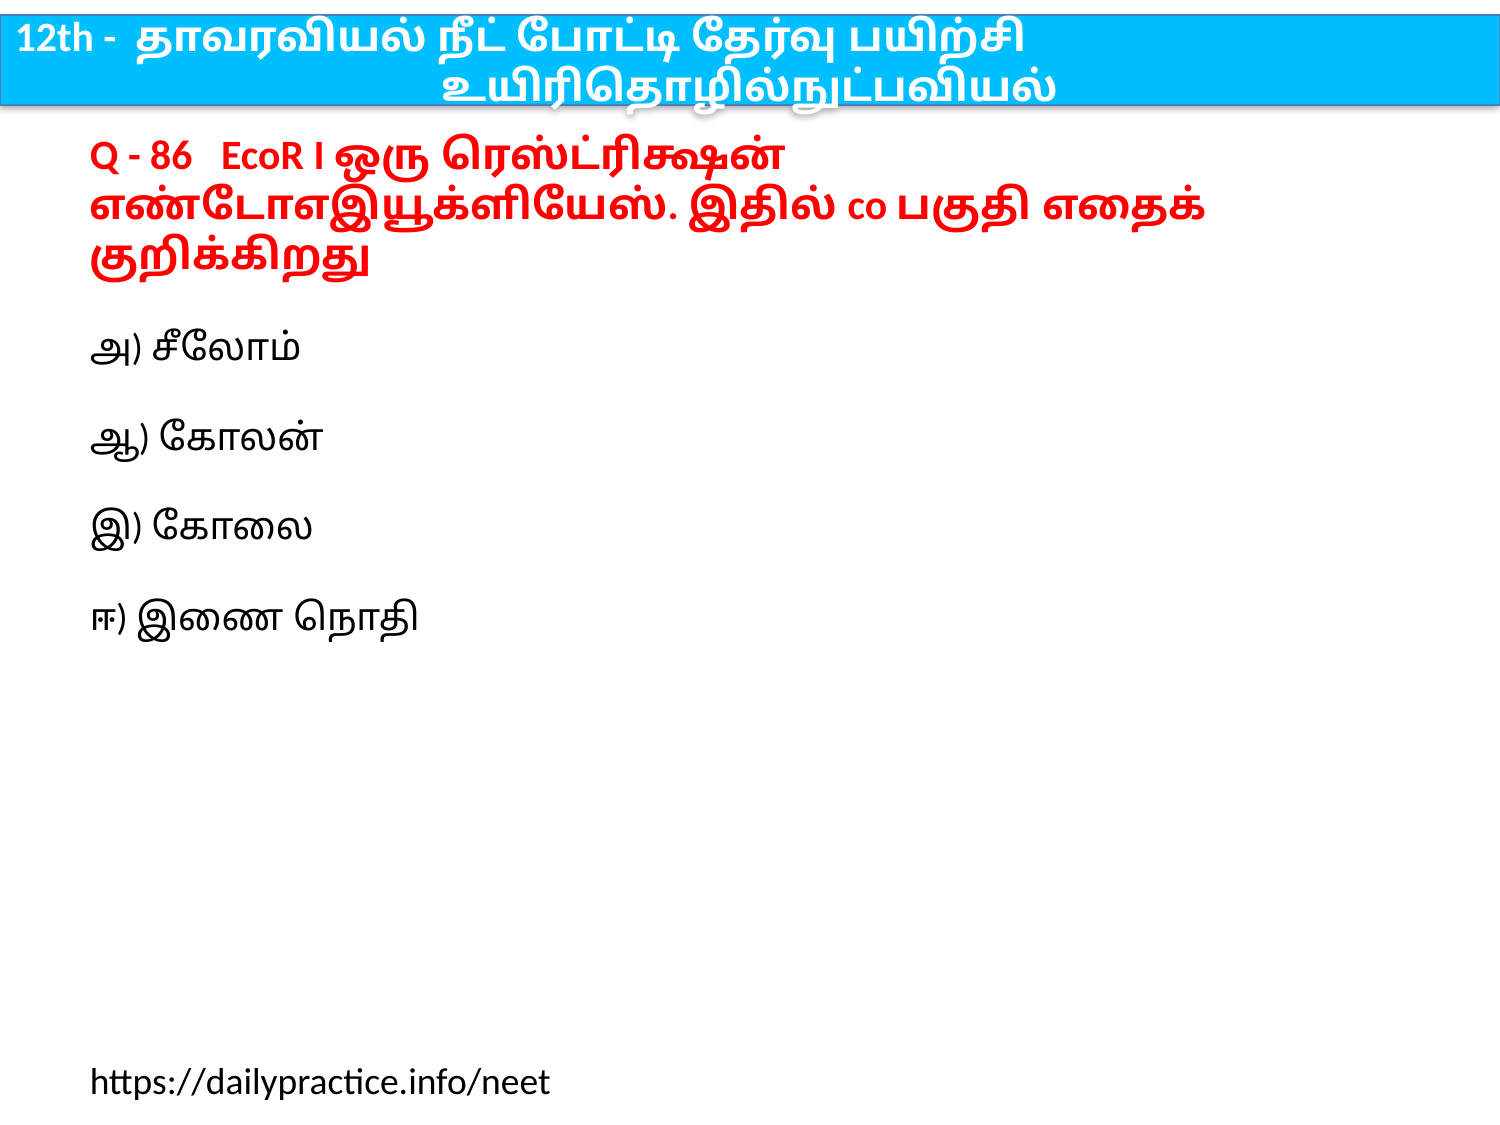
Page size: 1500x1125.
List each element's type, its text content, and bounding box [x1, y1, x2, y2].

text_box 12th - தாவரவியல் நீட் போட்டி தேர்வு பயிற்சி உயிரிதொழில்நுட்பவியல் [0, 14, 1500, 106]
text_box https://dailypractice.info/neet [74, 1049, 675, 1110]
text_box Q - 86 EcoR I ஒரு ரெஸ்ட்ரிக்ஷன் எண்டோஎஇயூக்ளியேஸ். இதில் co பகுதி எதைக் குறிக்கிறது அ) சீலோம் ஆ) கோலன் இ) கோலை ஈ) இணை நொதி [74, 75, 1275, 645]
